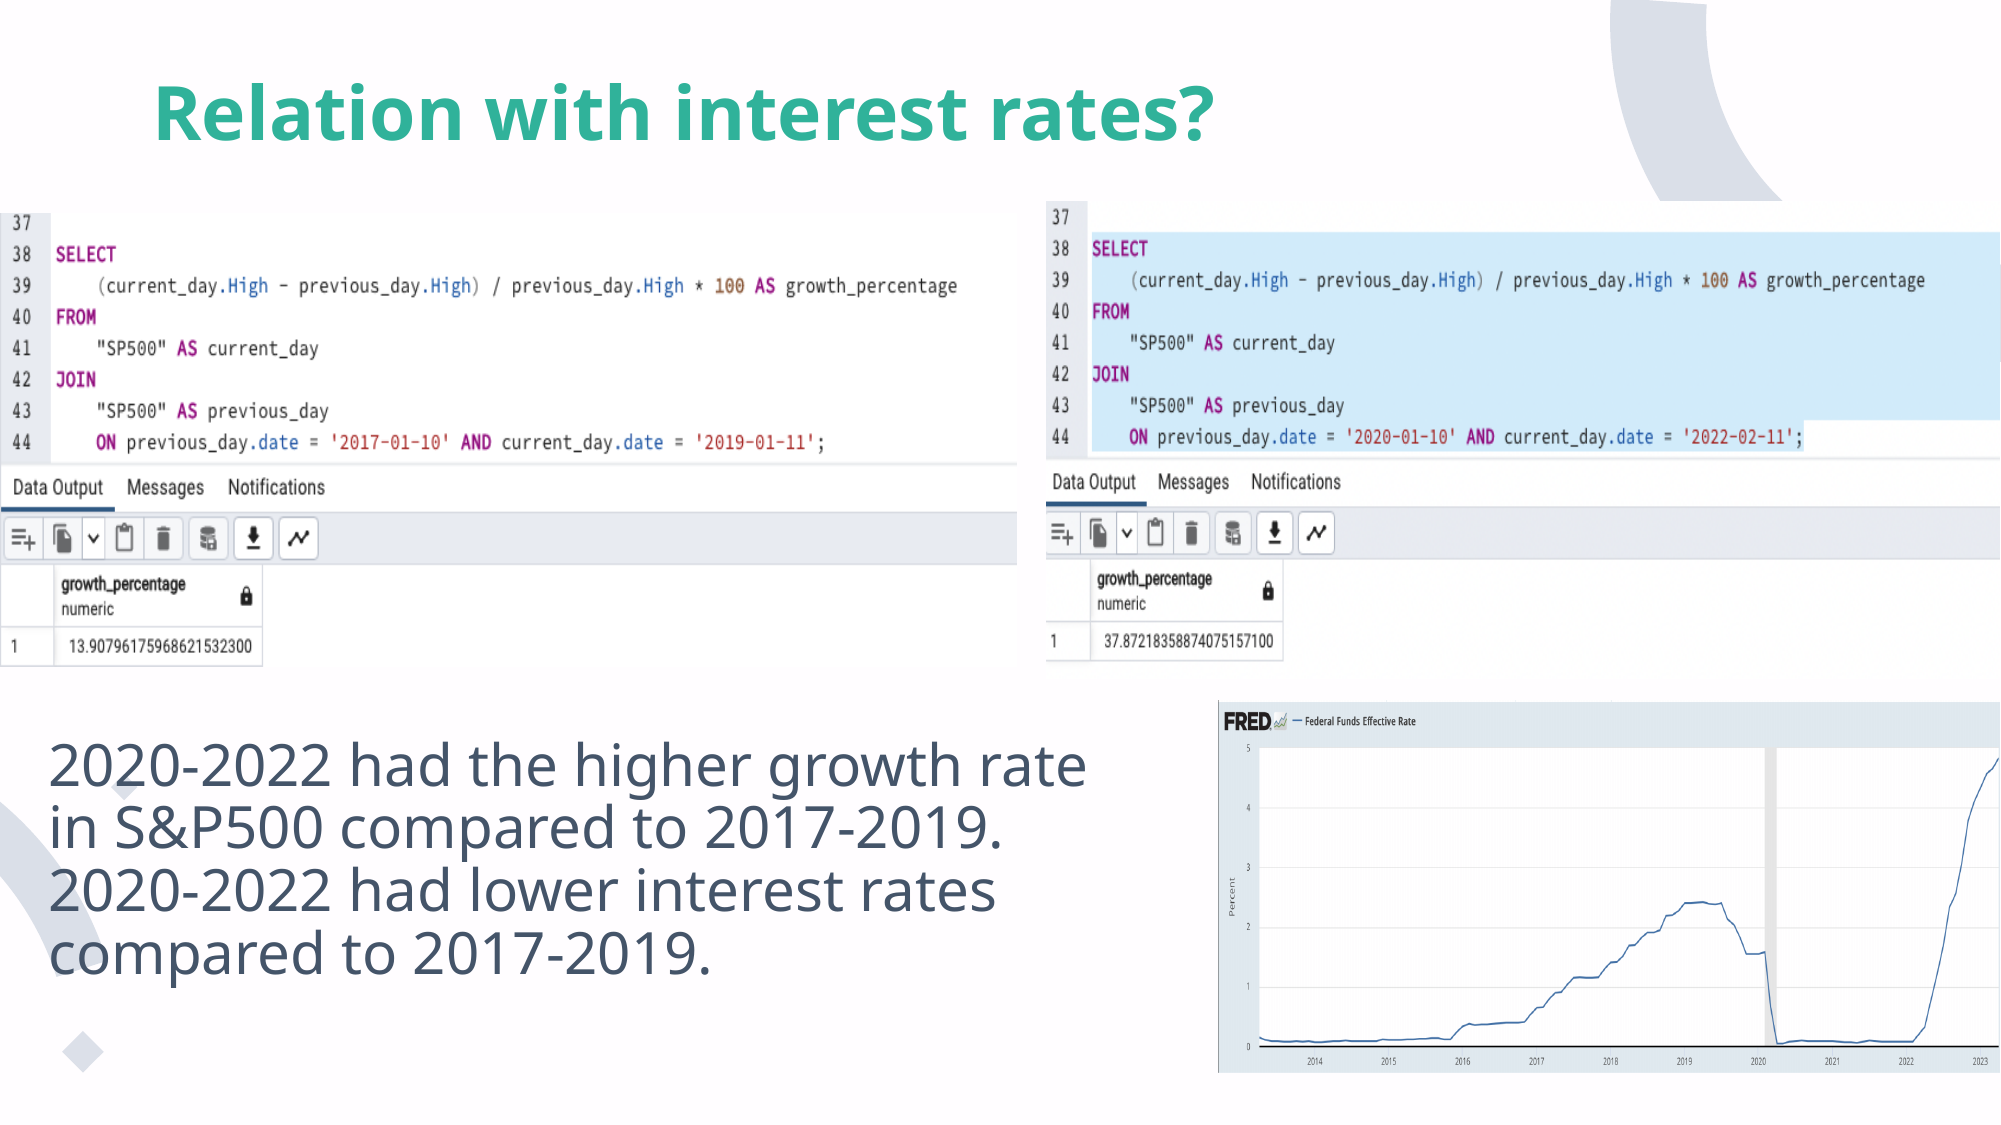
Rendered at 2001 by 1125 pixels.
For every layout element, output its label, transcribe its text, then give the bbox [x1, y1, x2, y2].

title Relation with interest rates? [137, 7, 1863, 225]
picture [0, 213, 1017, 667]
list 2020-2022 had the higher growth rate in S&P500 compared to 2017-2019. 2020-2022 had lower interest rates compared to 2017-2019. [33, 728, 1165, 1033]
picture [1218, 700, 2000, 1073]
picture [1046, 201, 2000, 679]
